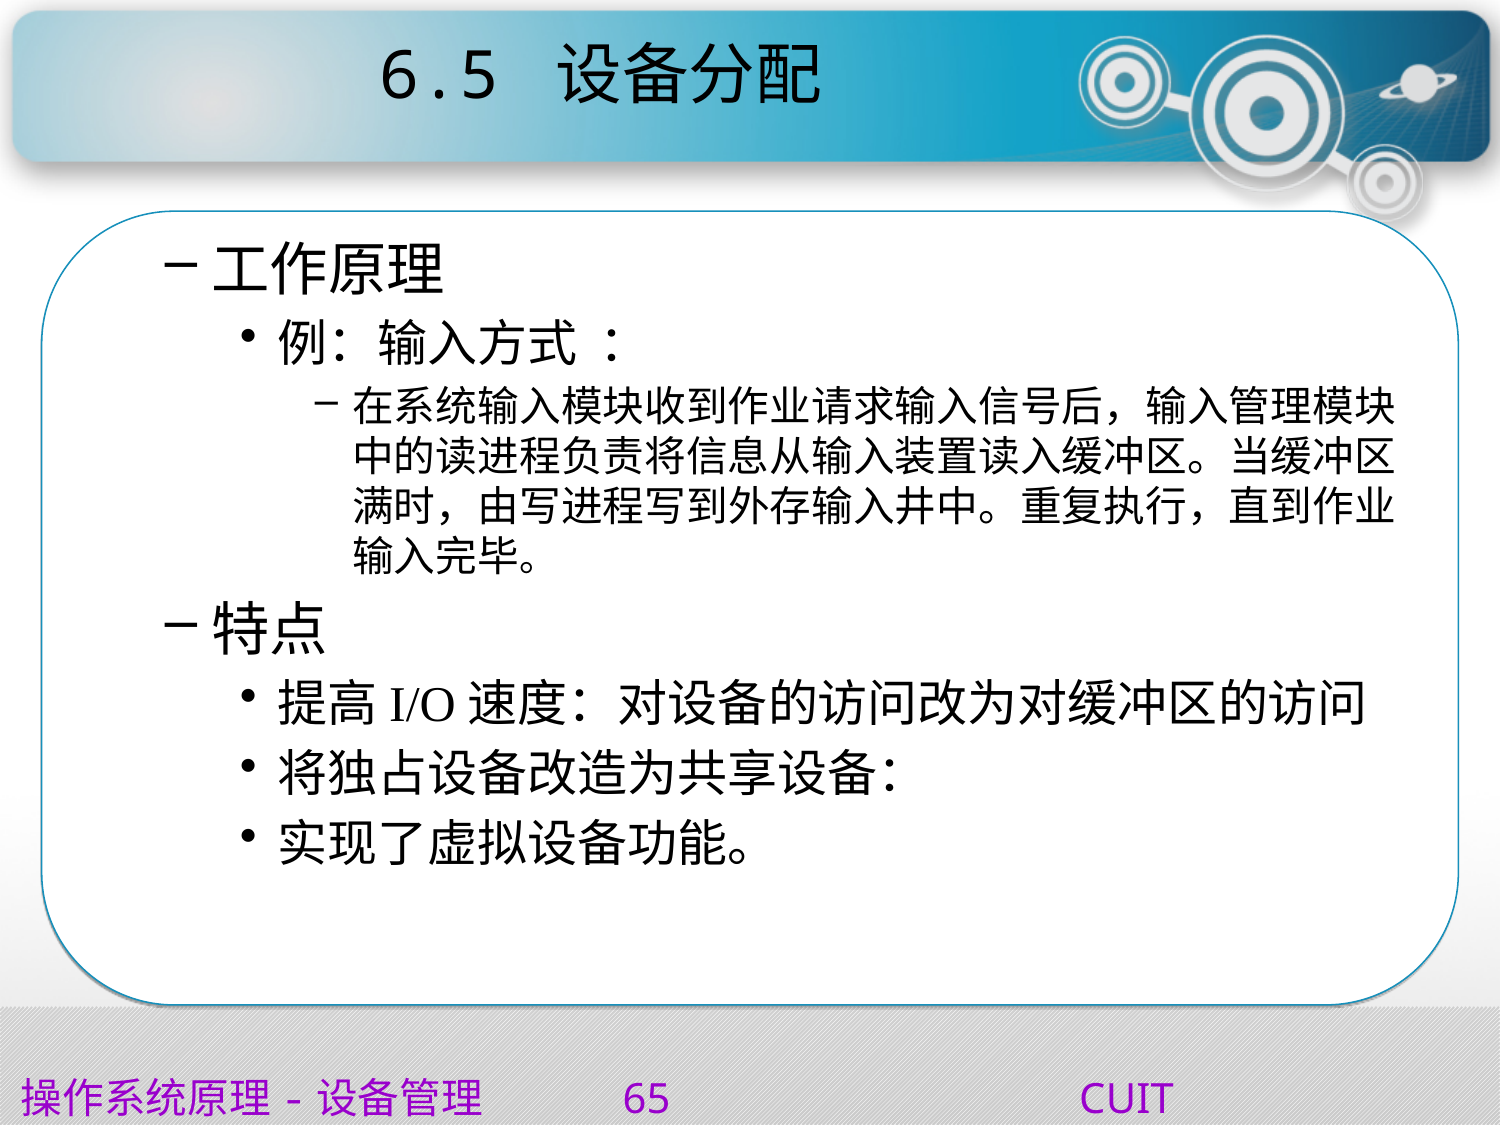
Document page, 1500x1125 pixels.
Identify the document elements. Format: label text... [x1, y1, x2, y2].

picture [0, 0, 1500, 1006]
title 6.5 设备分配 [75, 24, 1128, 212]
list 工作原理 例：输入方式 ： 在系统输入模块收到作业请求输入信号后，输入管理模块中的读进程负责将信息从输入装置读入缓冲区。当缓冲区满时，由写进程写到外存输入井中。重复执行，直到作业输入完毕。 特点 提高I/O速度：对设备的访问改为对缓冲区的访问 将独占设备改造为共享设备： 实现了虚拟设备功能。 [75, 224, 1425, 1005]
